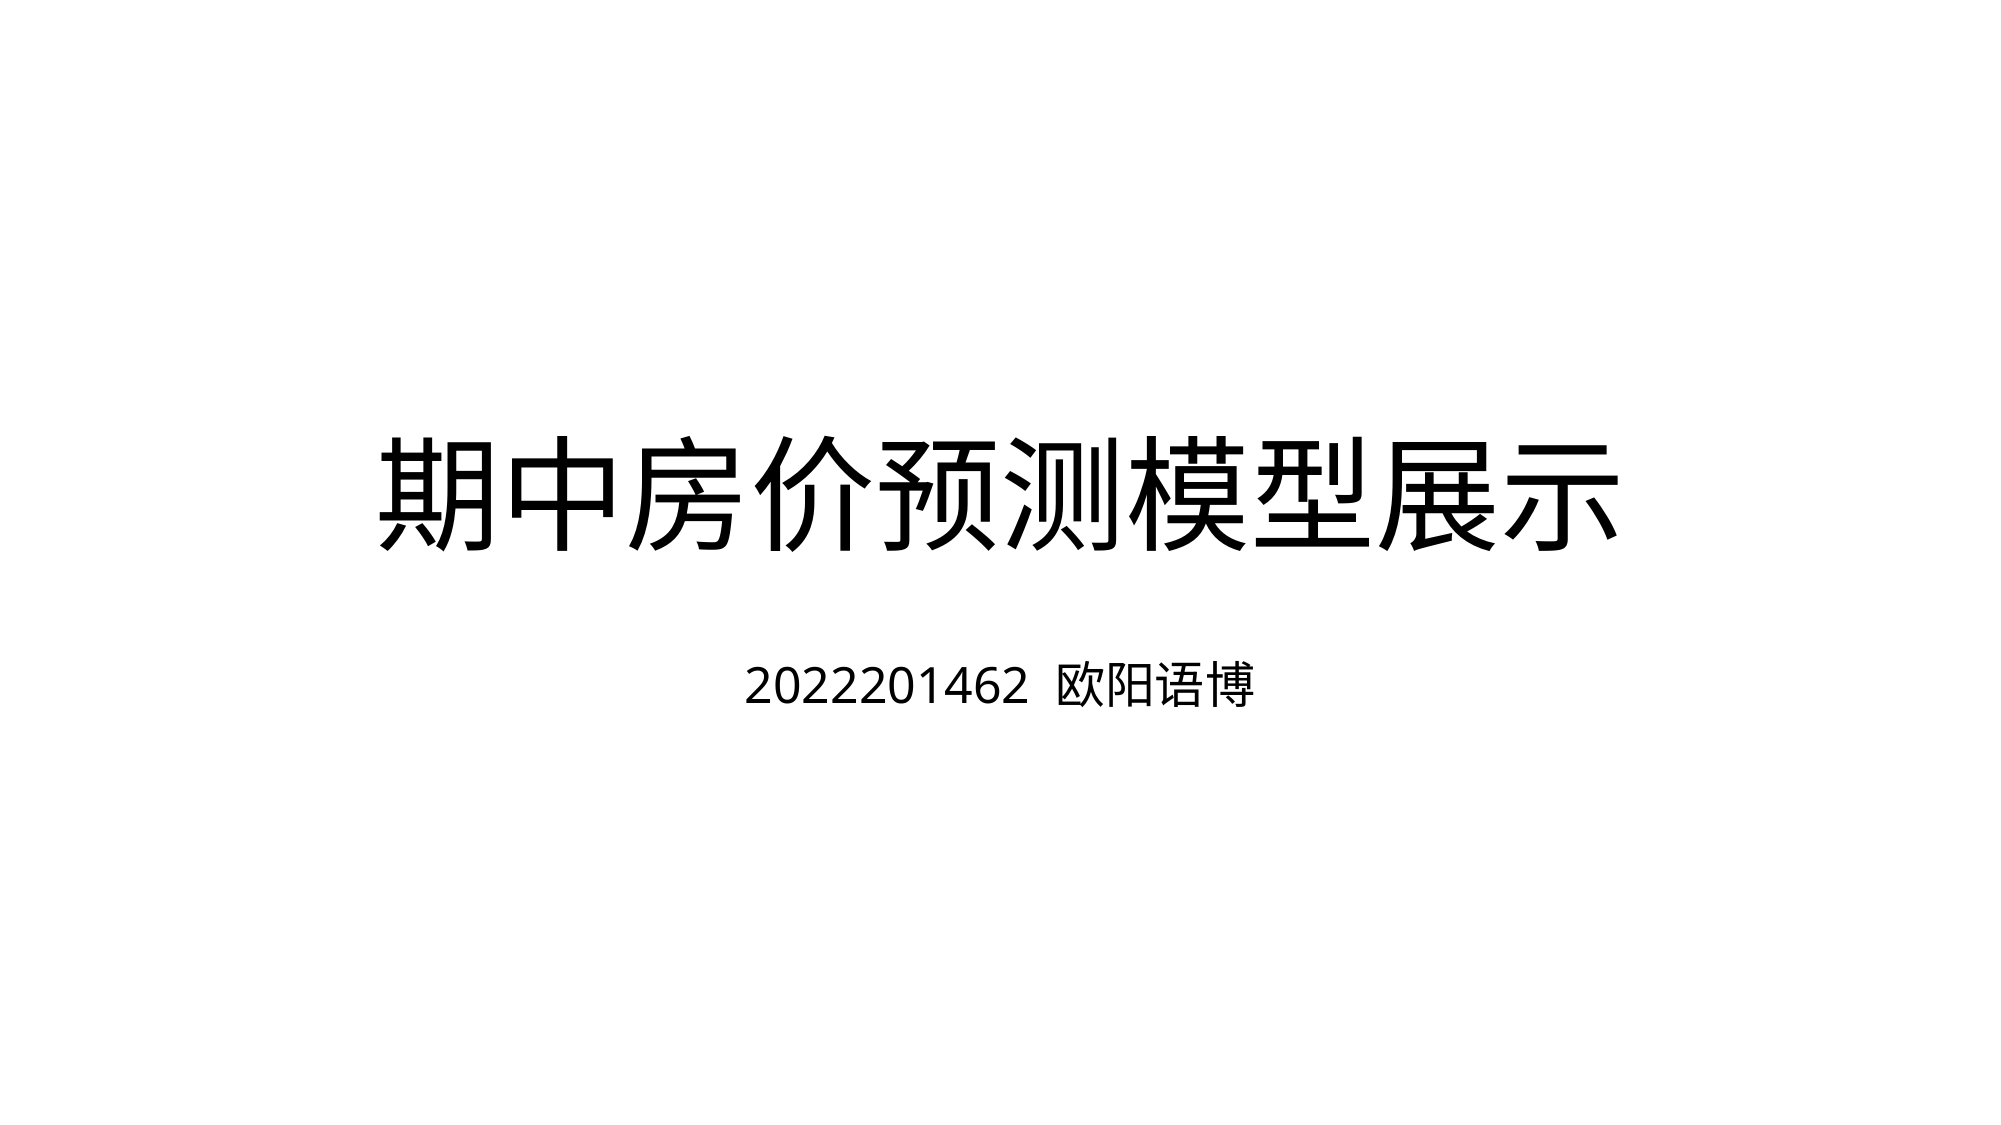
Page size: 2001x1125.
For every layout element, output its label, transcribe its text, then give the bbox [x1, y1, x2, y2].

subtitle 2022201462 欧阳语博 [249, 653, 1750, 925]
title 期中房价预测模型展示 [249, 184, 1750, 576]
